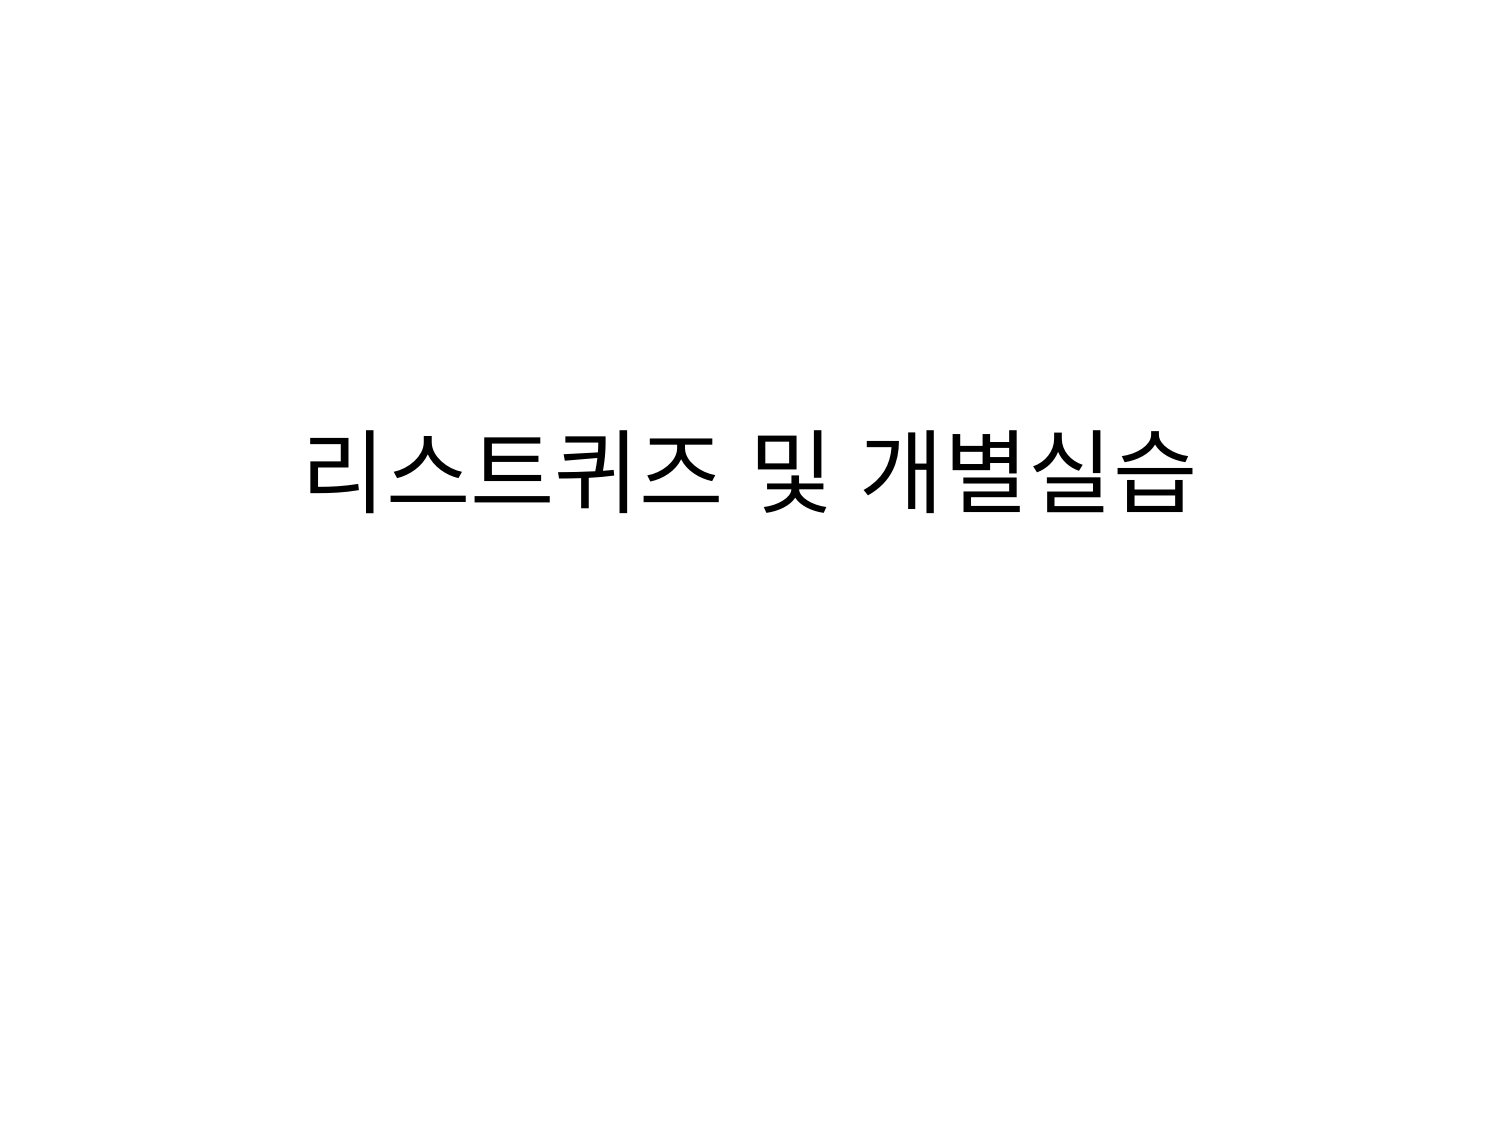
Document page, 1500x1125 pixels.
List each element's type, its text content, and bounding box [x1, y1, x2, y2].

title 리스트퀴즈 및 개별실습 [112, 349, 1388, 591]
